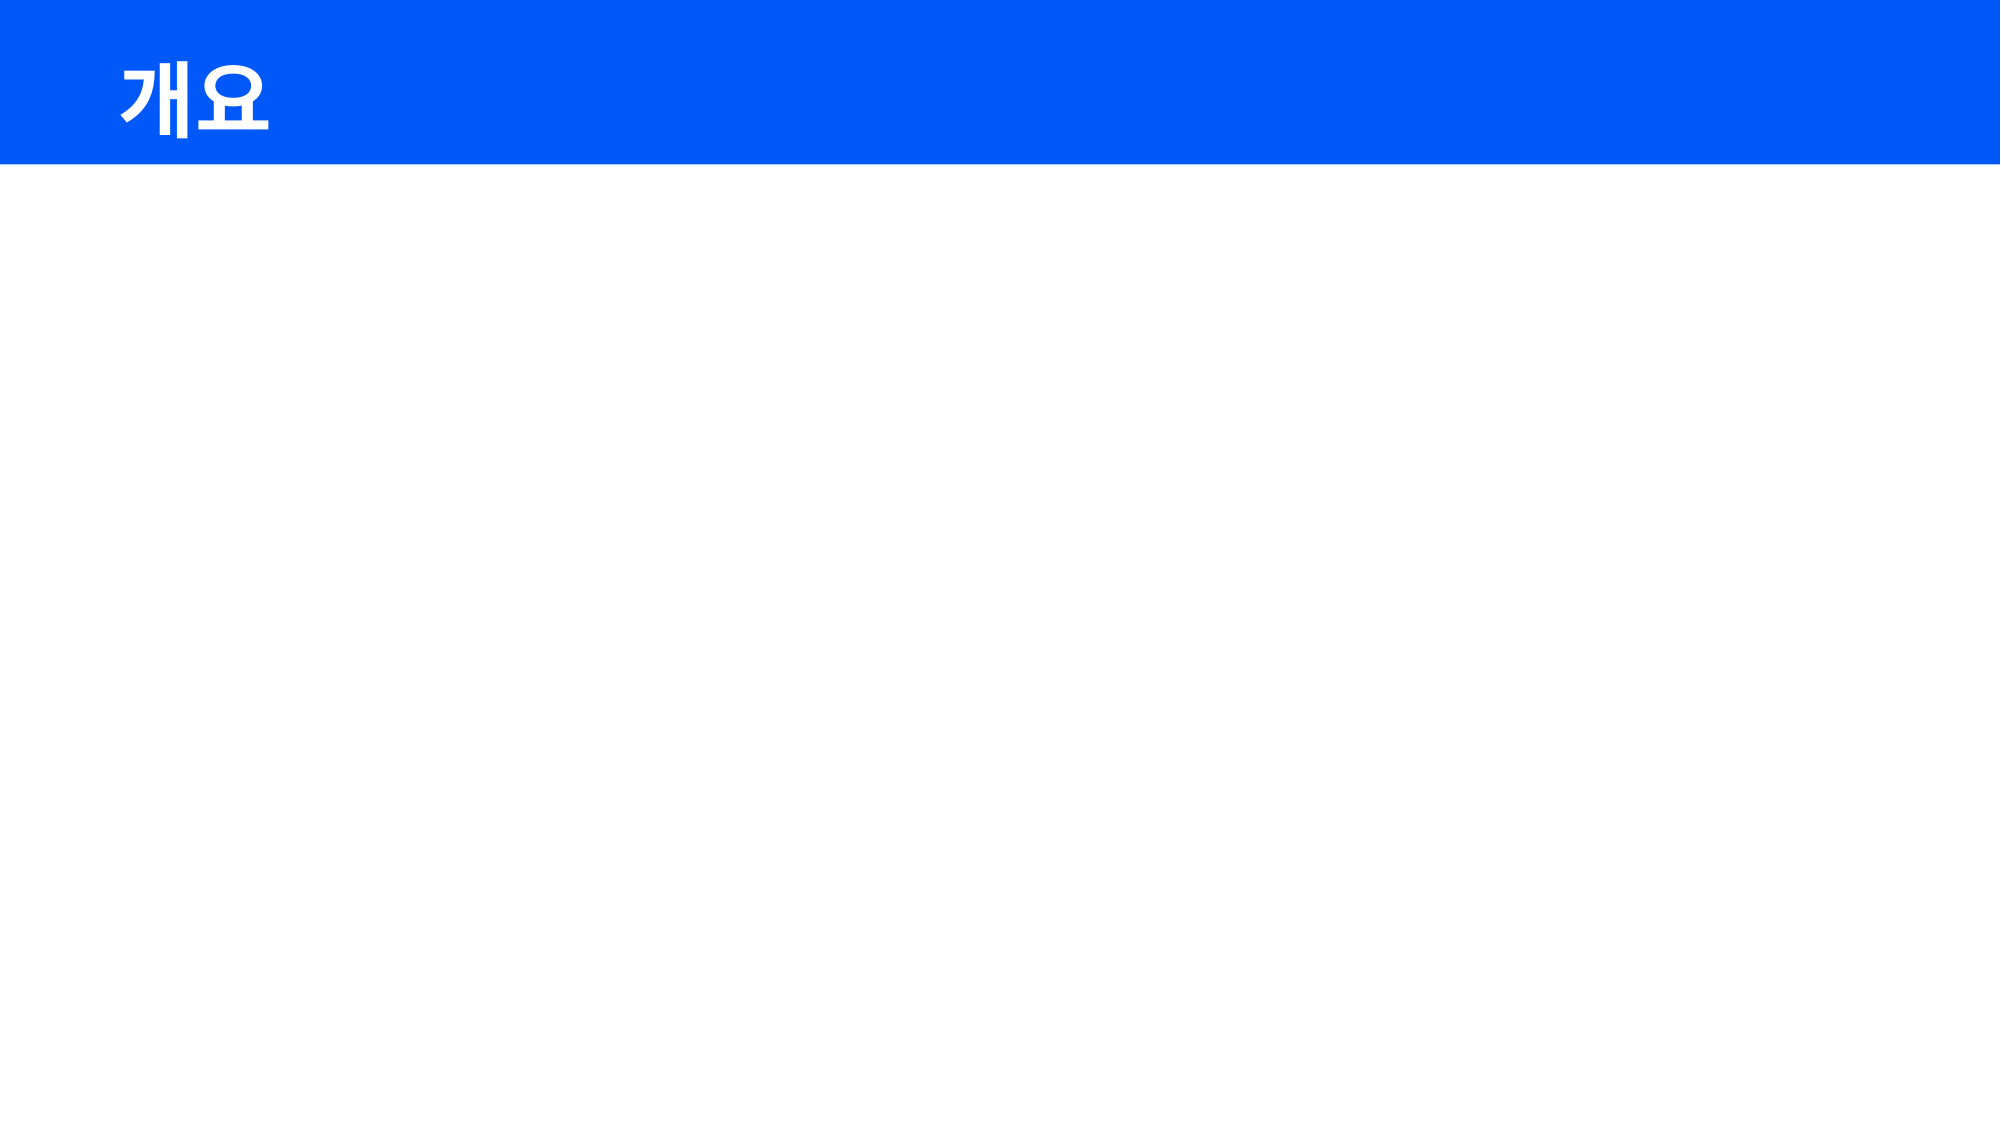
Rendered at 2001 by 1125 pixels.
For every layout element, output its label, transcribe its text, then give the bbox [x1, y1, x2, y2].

text_box 개요 [104, 40, 1561, 156]
